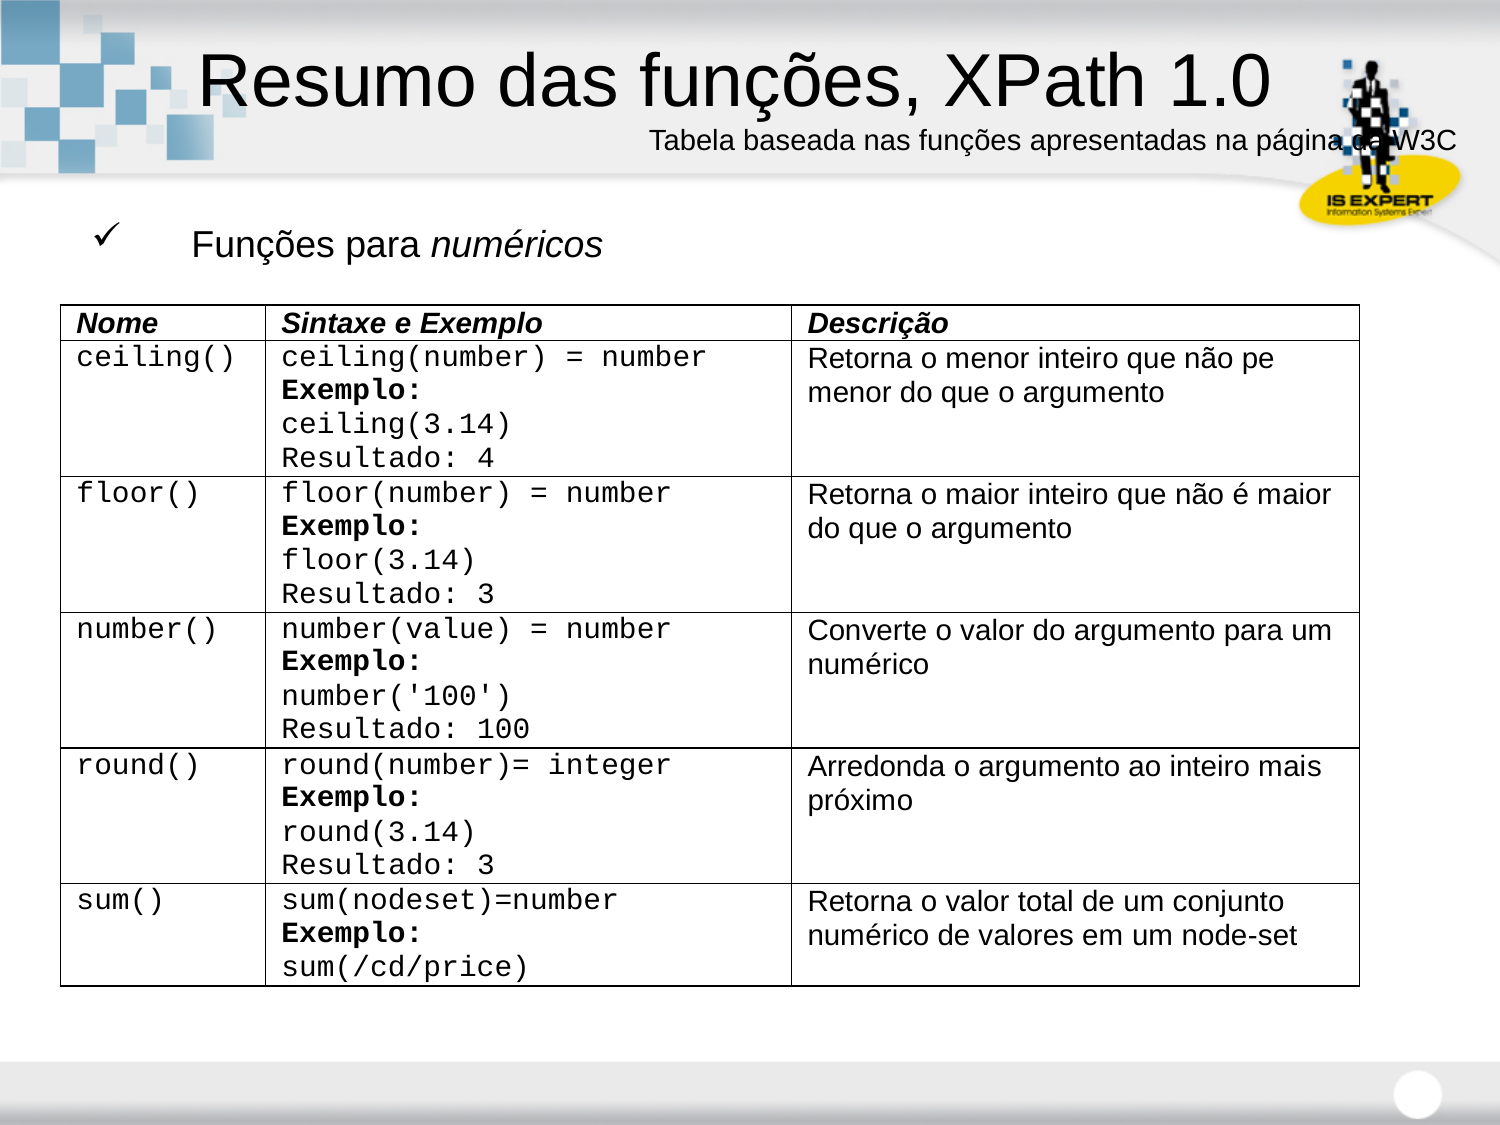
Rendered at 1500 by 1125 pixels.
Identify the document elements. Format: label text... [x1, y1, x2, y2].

picture [0, 0, 1500, 1125]
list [59, 304, 1406, 1029]
title Resumo das funções, XPath 1.0 Tabela baseada nas funções apresentadas na página da W3C [37, 0, 1476, 188]
list Funções para numéricos [76, 212, 1059, 279]
